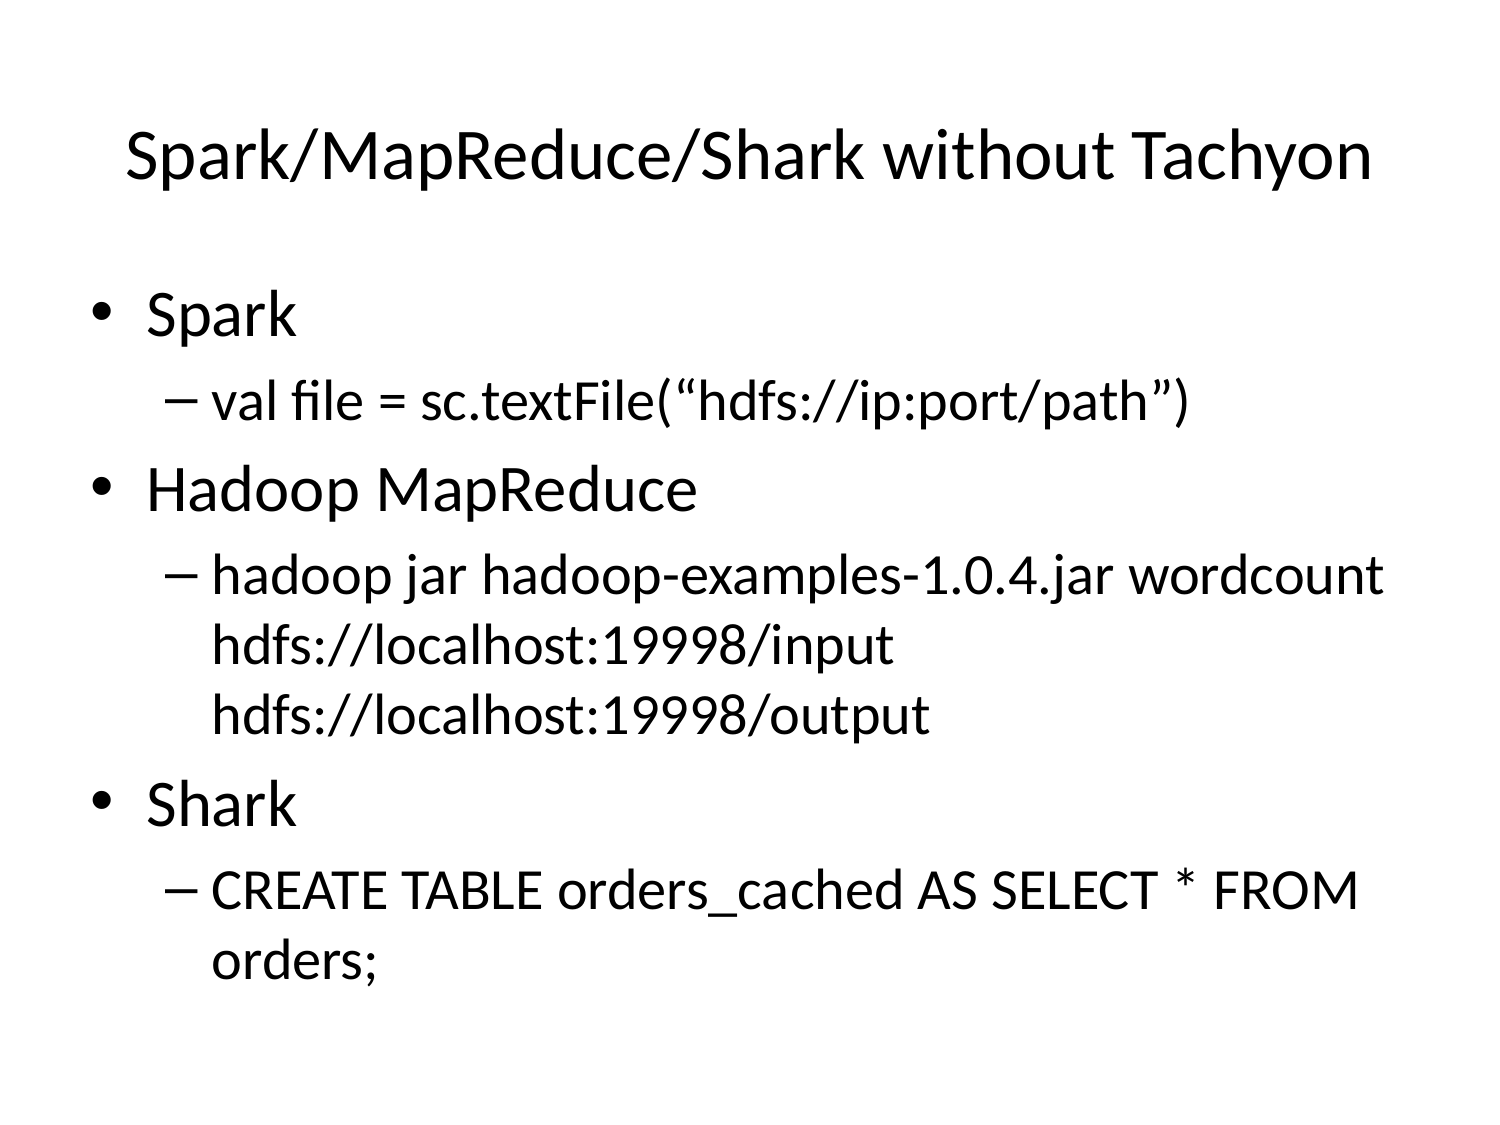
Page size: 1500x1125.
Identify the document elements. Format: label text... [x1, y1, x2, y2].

list Spark val file = sc.textFile(“hdfs://ip:port/path”) Hadoop MapReduce hadoop jar hadoop-examples-1.0.4.jar wordcount hdfs://localhost:19998/input hdfs://localhost:19998/output Shark CREATE TABLE orders_cached AS SELECT * FROM orders; [75, 262, 1425, 1005]
title Spark/MapReduce/Shark without Tachyon [75, 56, 1425, 245]
